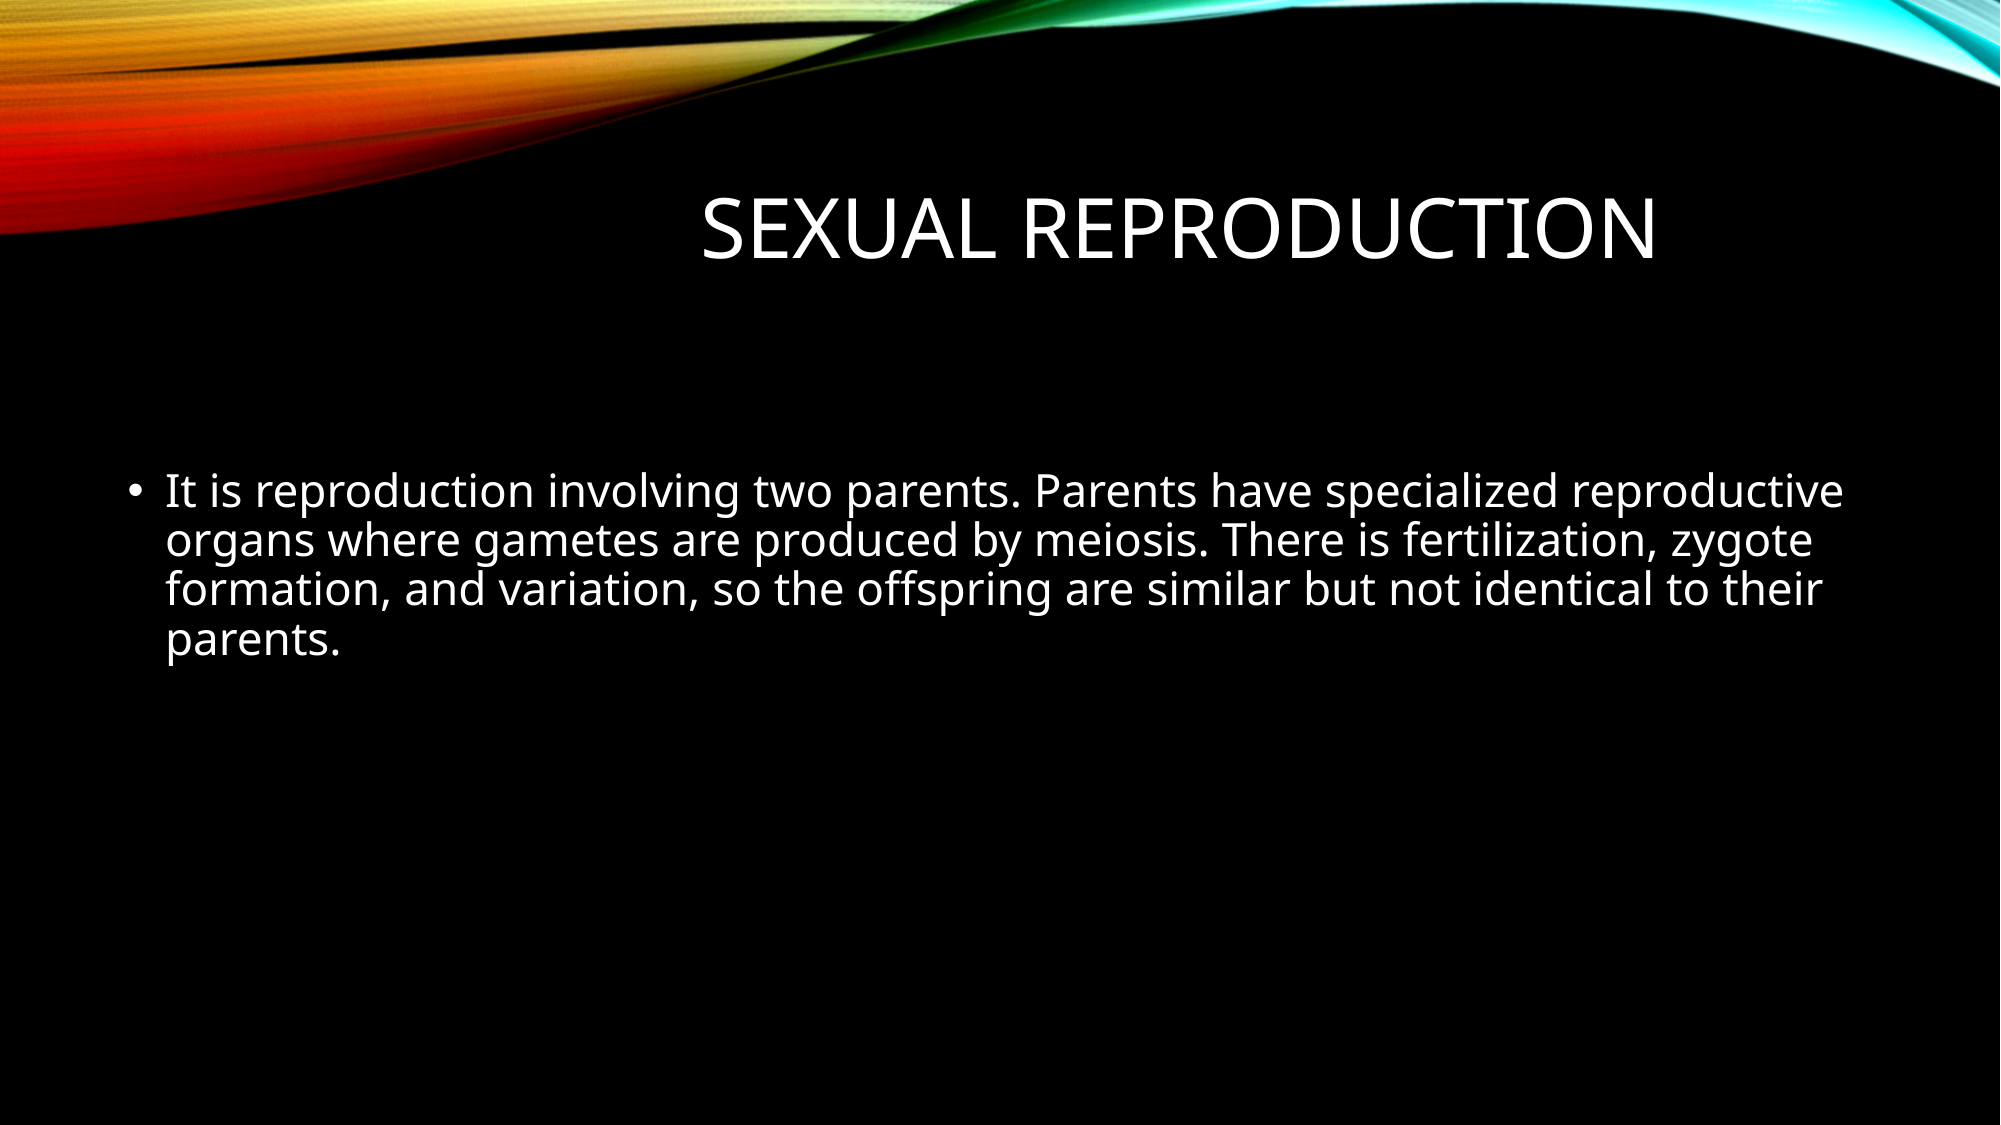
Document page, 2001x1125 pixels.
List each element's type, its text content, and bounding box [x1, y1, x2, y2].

picture [0, 0, 2000, 237]
title Sexual reproduction [474, 125, 1888, 338]
list It is reproduction involving two parents. Parents have specialized reproductive organs where gametes are produced by meiosis. There is fertilization, zygote formation, and variation, so the offspring are similar but not identical to their parents. [112, 459, 1888, 1021]
